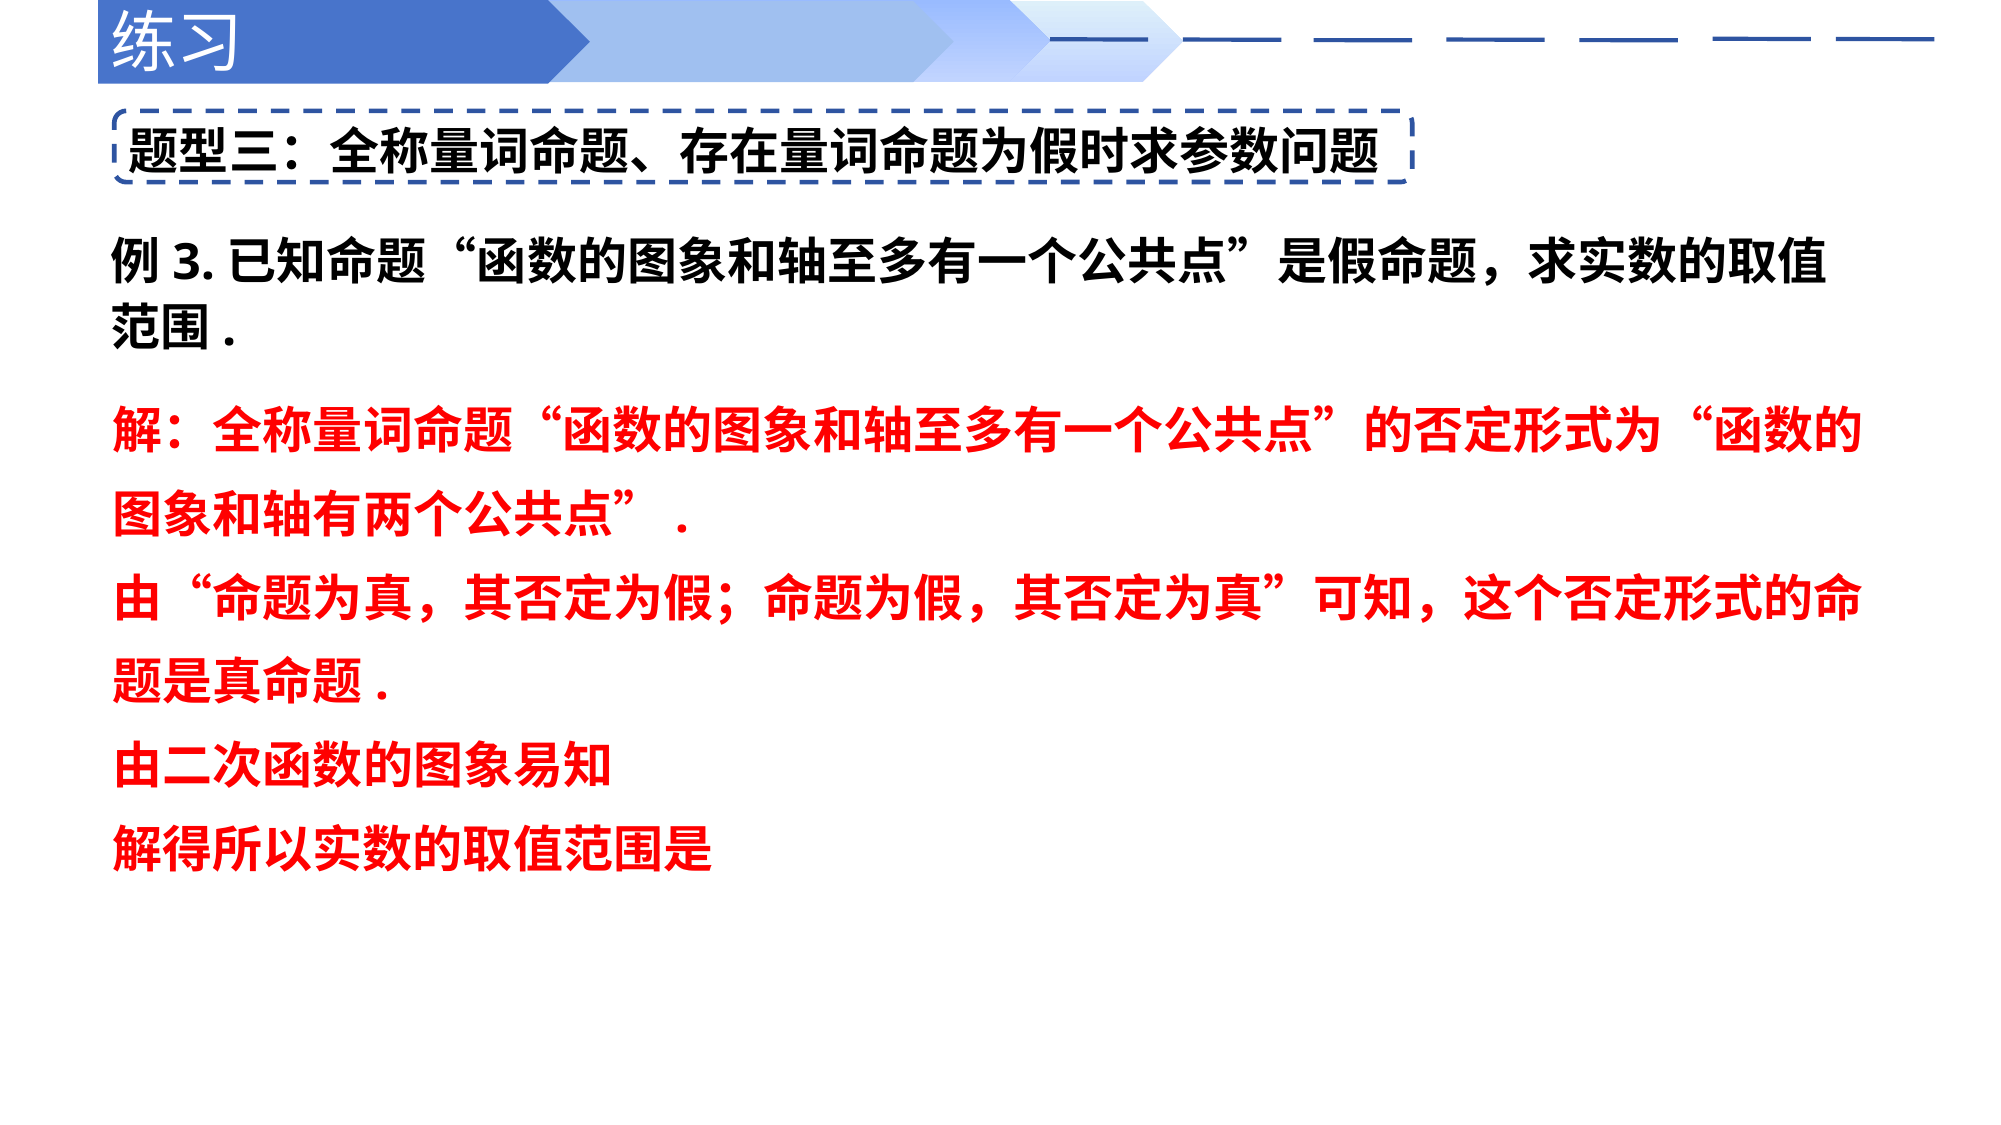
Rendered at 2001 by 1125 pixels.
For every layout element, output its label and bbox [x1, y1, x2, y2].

text_box [113, 110, 1483, 188]
text_box [94, 0, 1935, 89]
